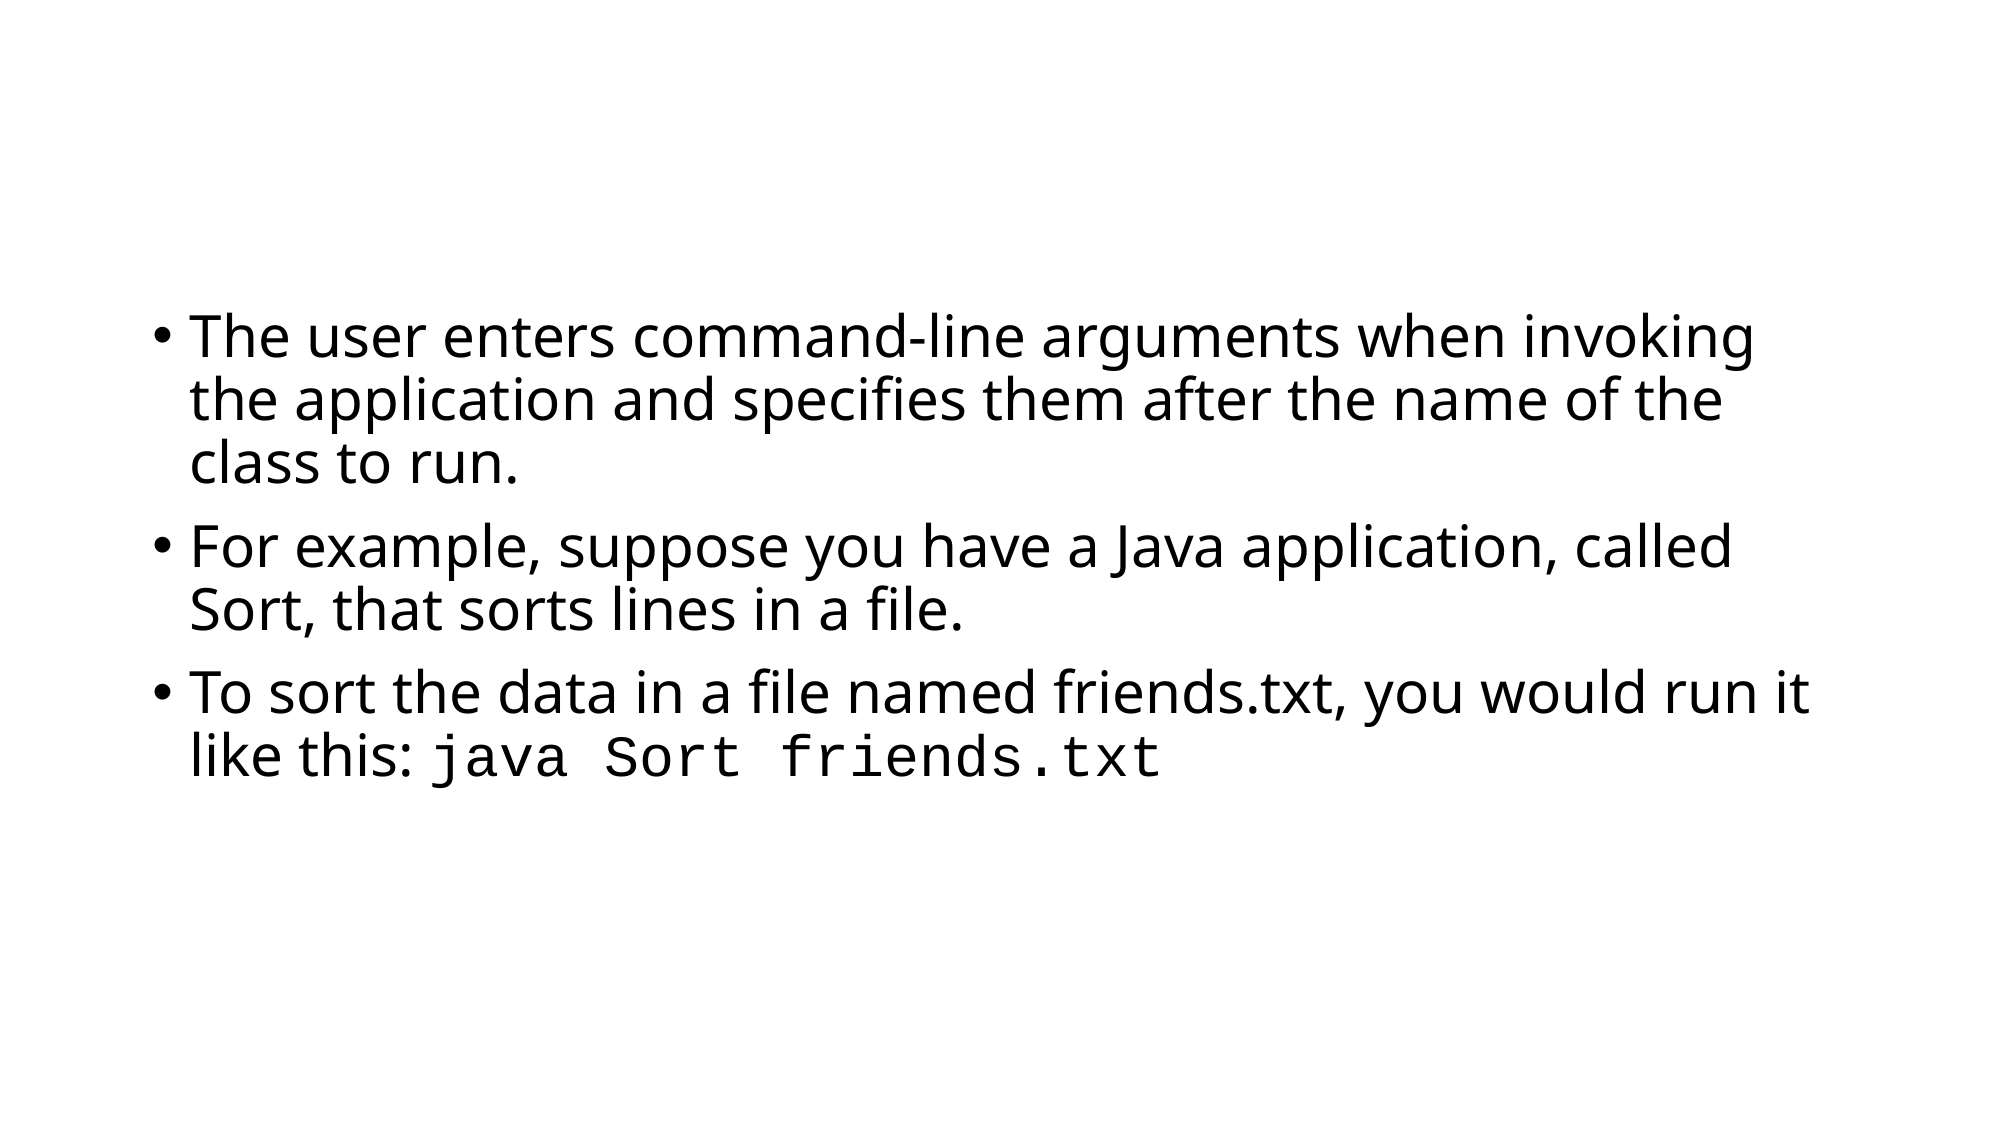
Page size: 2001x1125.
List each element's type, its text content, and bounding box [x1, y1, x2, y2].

list The user enters command-line arguments when invoking the application and specifies them after the name of the class to run. For example, suppose you have a Java application, called Sort, that sorts lines in a file. To sort the data in a file named friends.txt, you would run it like this: java Sort friends.txt [137, 299, 1863, 1014]
